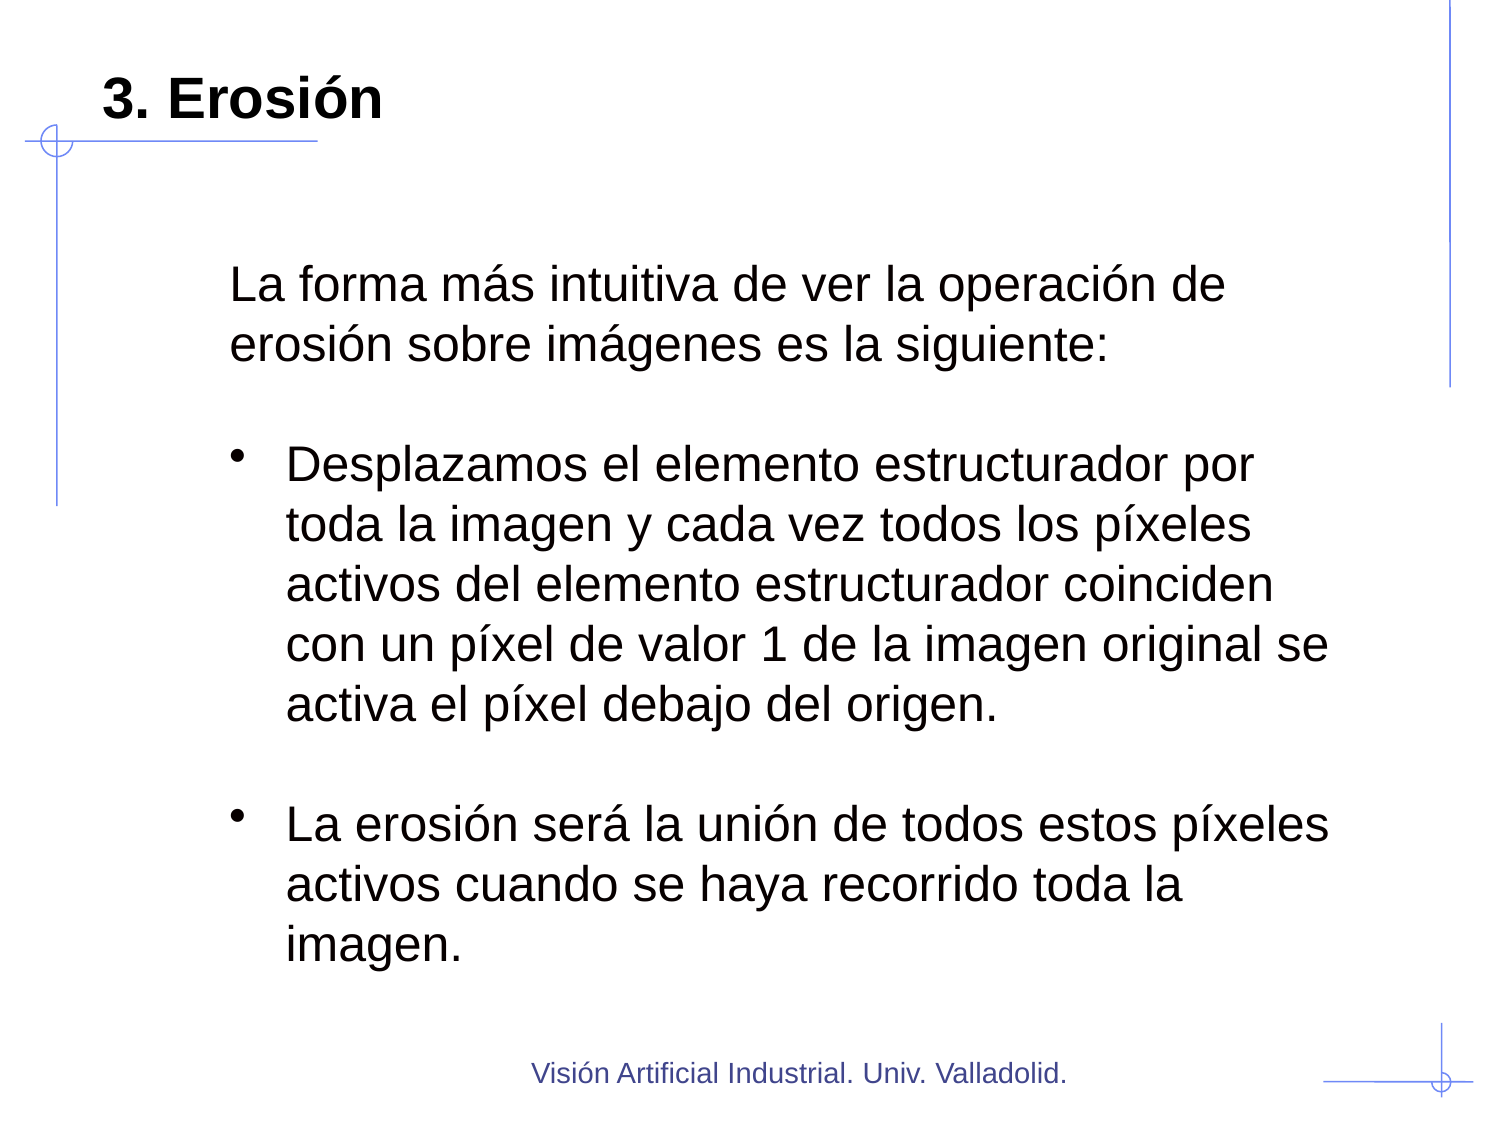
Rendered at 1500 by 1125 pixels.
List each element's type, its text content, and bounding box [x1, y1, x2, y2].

footer Visión Artificial Industrial. Univ. Valladolid. [189, 1046, 1410, 1125]
text_box La forma más intuitiva de ver la operación de erosión sobre imágenes es la siguiente: Desplazamos el elemento estructurador por toda la imagen y cada vez todos los píxeles activos del elemento estructurador coinciden con un píxel de valor 1 de la imagen original se activa el píxel debajo del origen. La erosión será la unión de todos estos píxeles activos cuando se haya recorrido toda la imagen. [214, 243, 1361, 979]
title 3. Erosión [87, 37, 1413, 138]
